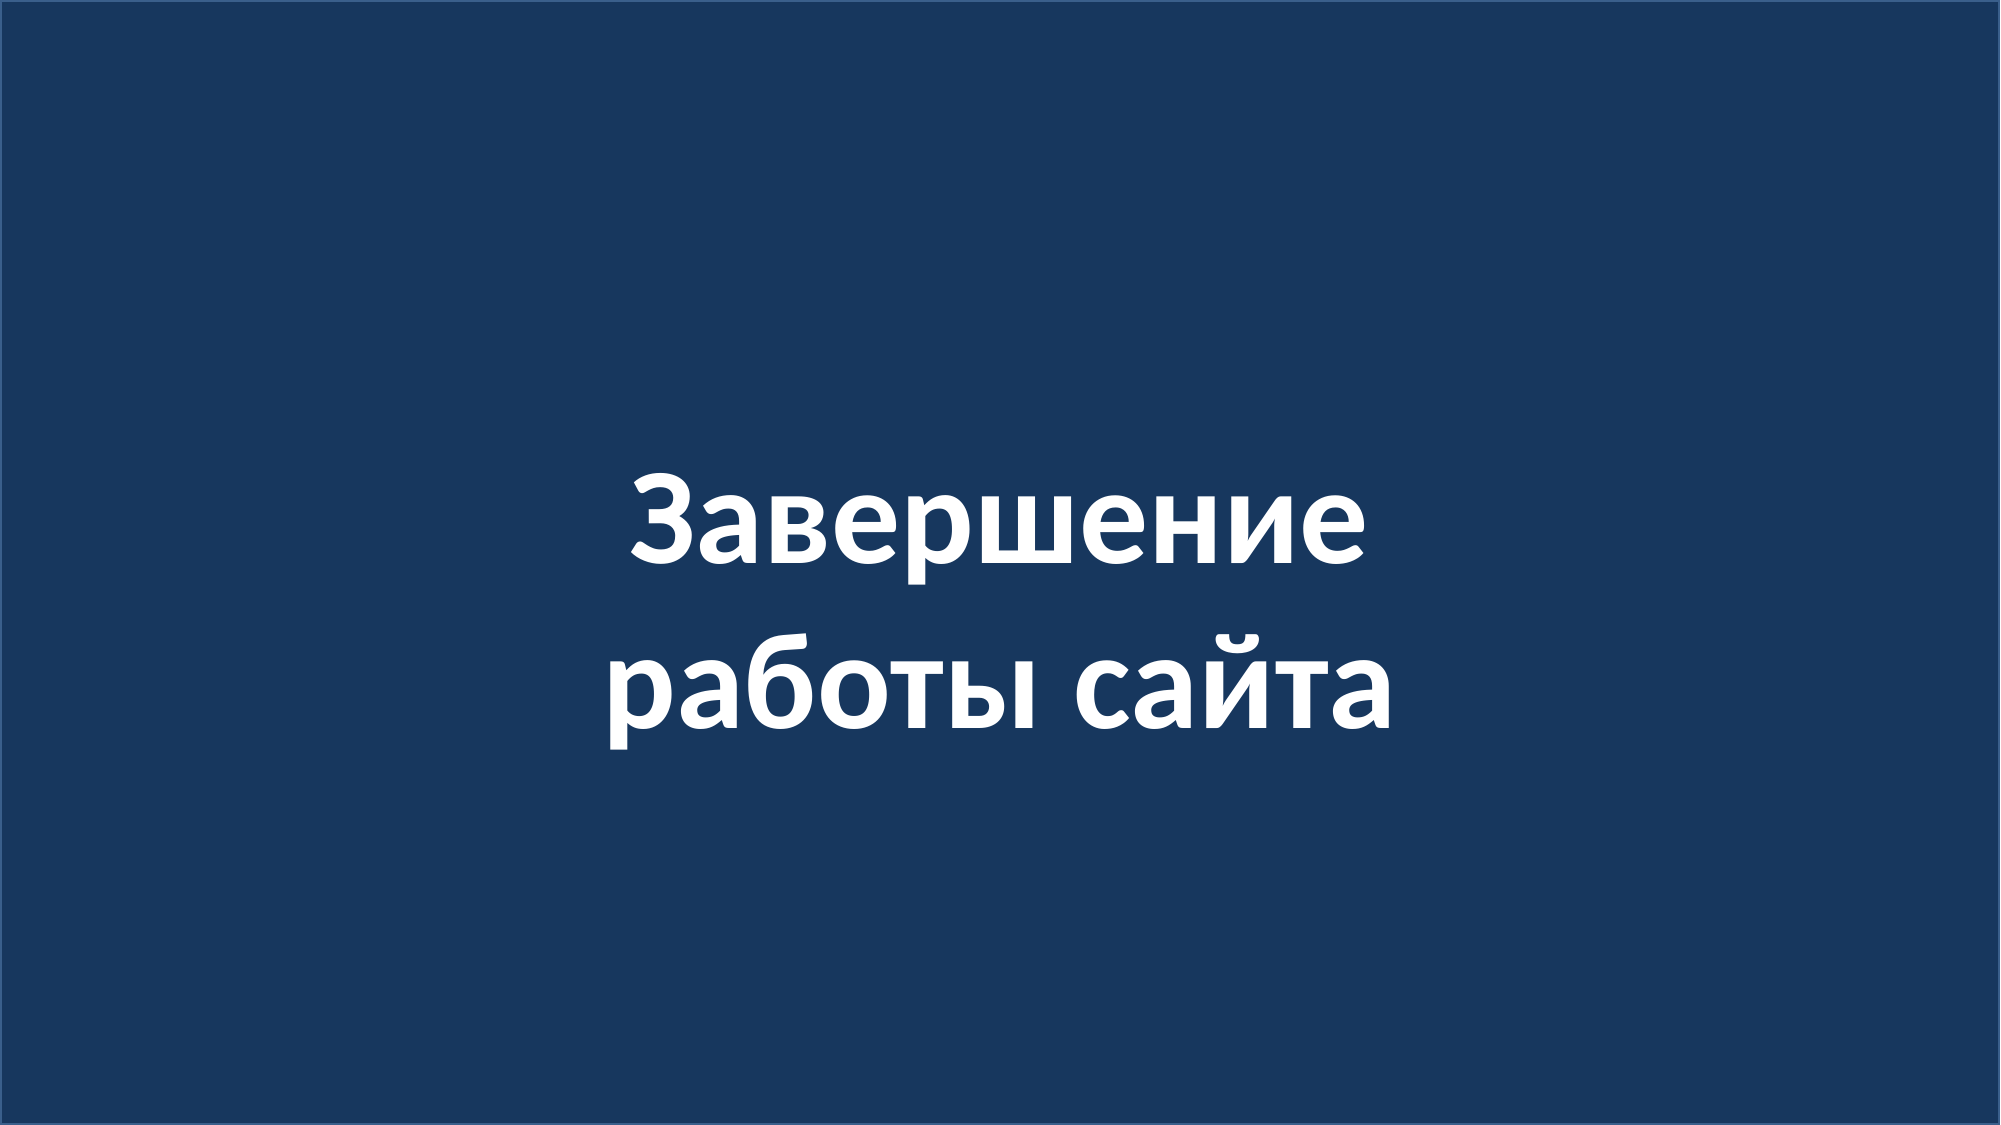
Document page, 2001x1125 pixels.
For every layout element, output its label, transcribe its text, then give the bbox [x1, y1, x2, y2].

text_box Завершение работы сайта [415, 418, 1585, 764]
text_box [0, 0, 2000, 1125]
